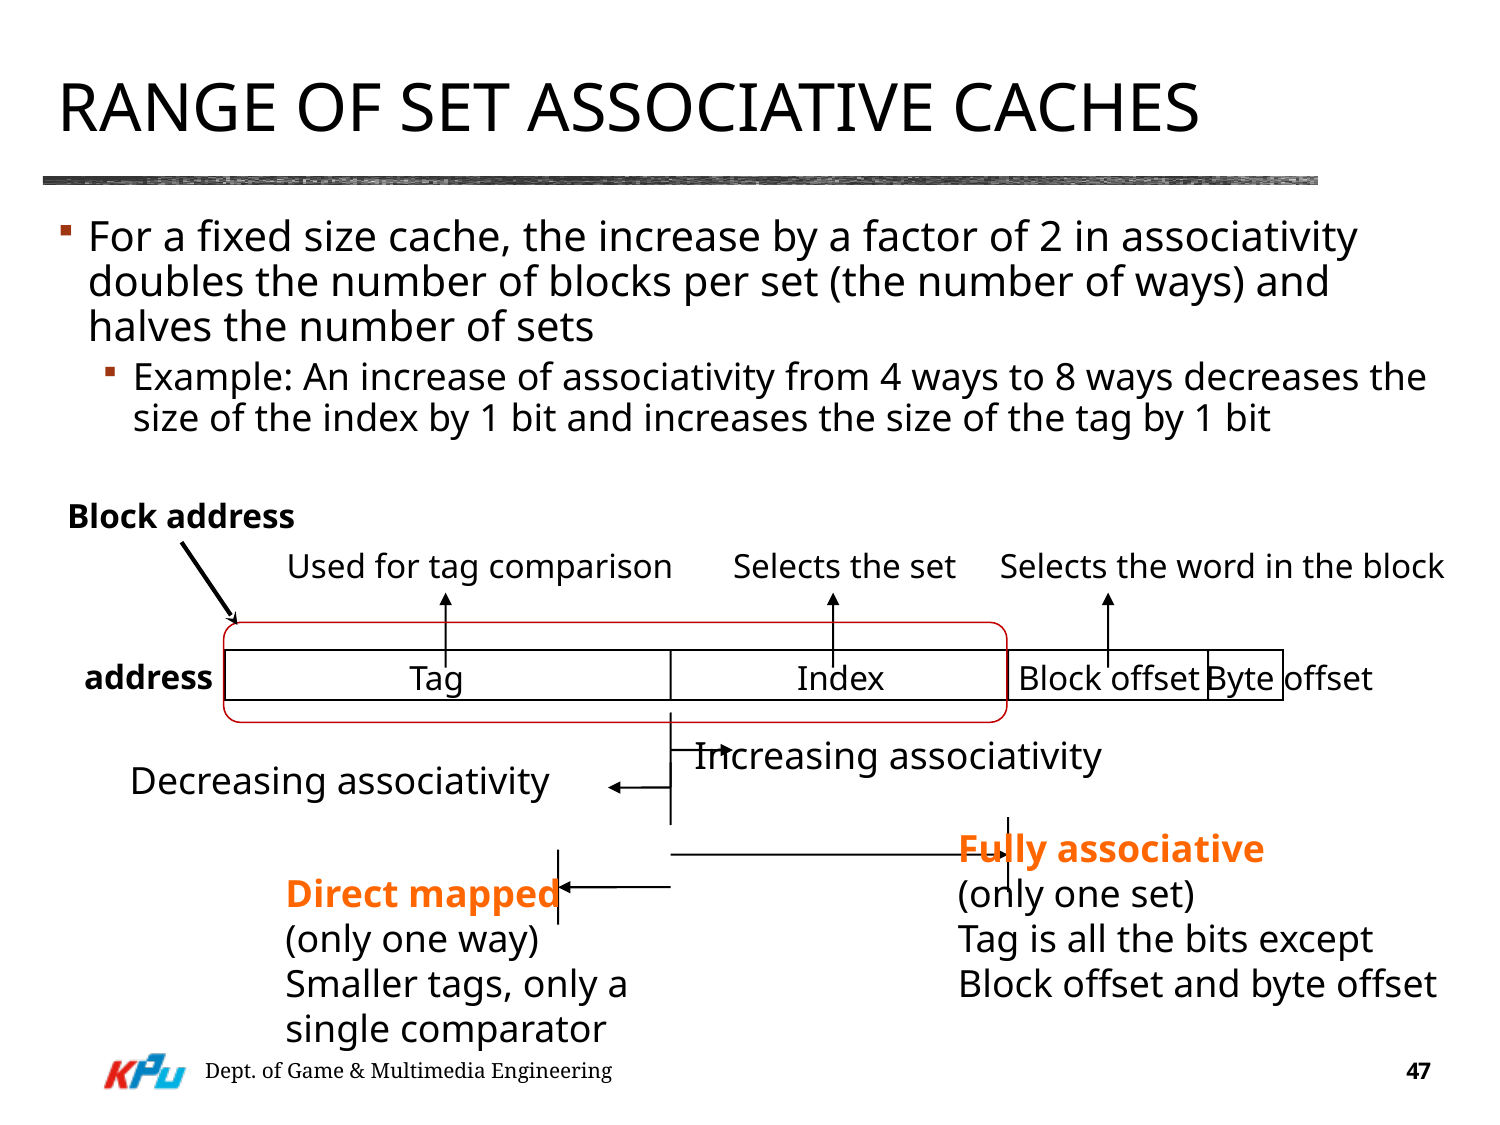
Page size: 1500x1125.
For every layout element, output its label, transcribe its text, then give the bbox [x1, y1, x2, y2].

footer Dept. of Game & Multimedia Engineering [190, 1042, 879, 1103]
slide_number 47 [1379, 1042, 1459, 1103]
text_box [997, 539, 1449, 668]
list For a fixed size cache, the increase by a factor of 2 in associativity doubles the number of blocks per set (the number of ways) and halves the number of sets Example: An increase of associativity from 4 ways to 8 ways decreases the size of the index by 1 bit and increases the size of the tag by 1 bit [42, 207, 1458, 1013]
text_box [723, 540, 968, 666]
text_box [285, 540, 676, 667]
text_box Byte offset [1190, 669, 1389, 705]
text_box [223, 539, 1007, 723]
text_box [674, 820, 1389, 993]
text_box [53, 490, 311, 624]
text_box Block offset [1007, 669, 1190, 705]
title Range of Set Associative Caches [42, 39, 1458, 182]
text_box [173, 752, 669, 823]
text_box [673, 714, 1061, 785]
picture [92, 1030, 191, 1120]
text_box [273, 852, 670, 1032]
text_box address [69, 648, 223, 704]
